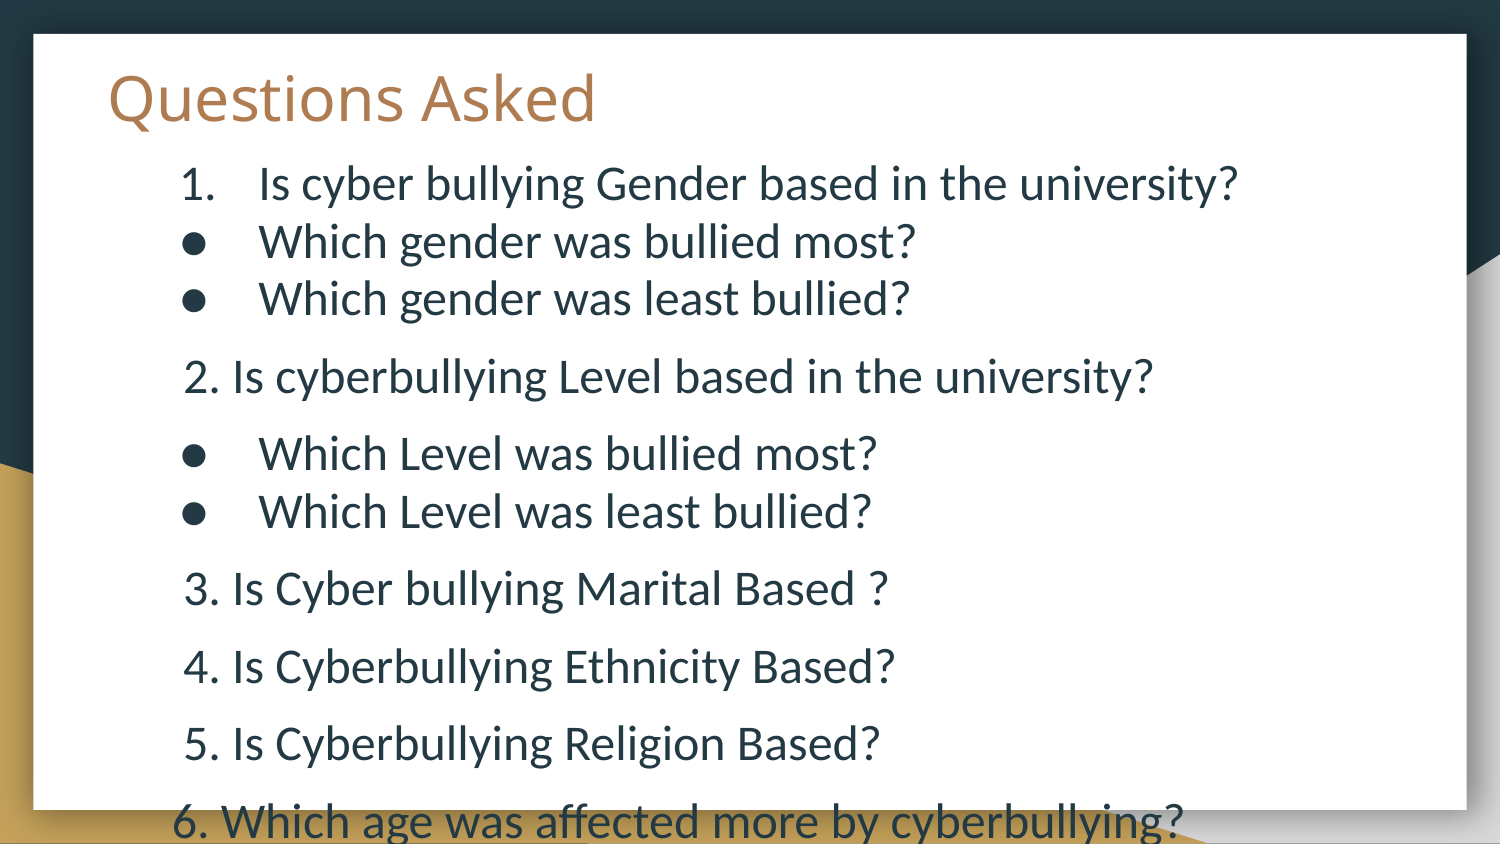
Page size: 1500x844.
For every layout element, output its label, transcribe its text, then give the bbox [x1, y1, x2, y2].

title Questions Asked [92, 39, 1324, 197]
list Is cyber bullying Gender based in the university? Which gender was bullied most? Which gender was least bullied? 2. Is cyberbullying Level based in the university? Which Level was bullied most? Which Level was least bullied? 3. Is Cyber bullying Marital Based ? 4. Is Cyberbullying Ethnicity Based? 5. Is Cyberbullying Religion Based? 6. Which age was affected more by cyberbullying? [134, 140, 1500, 844]
